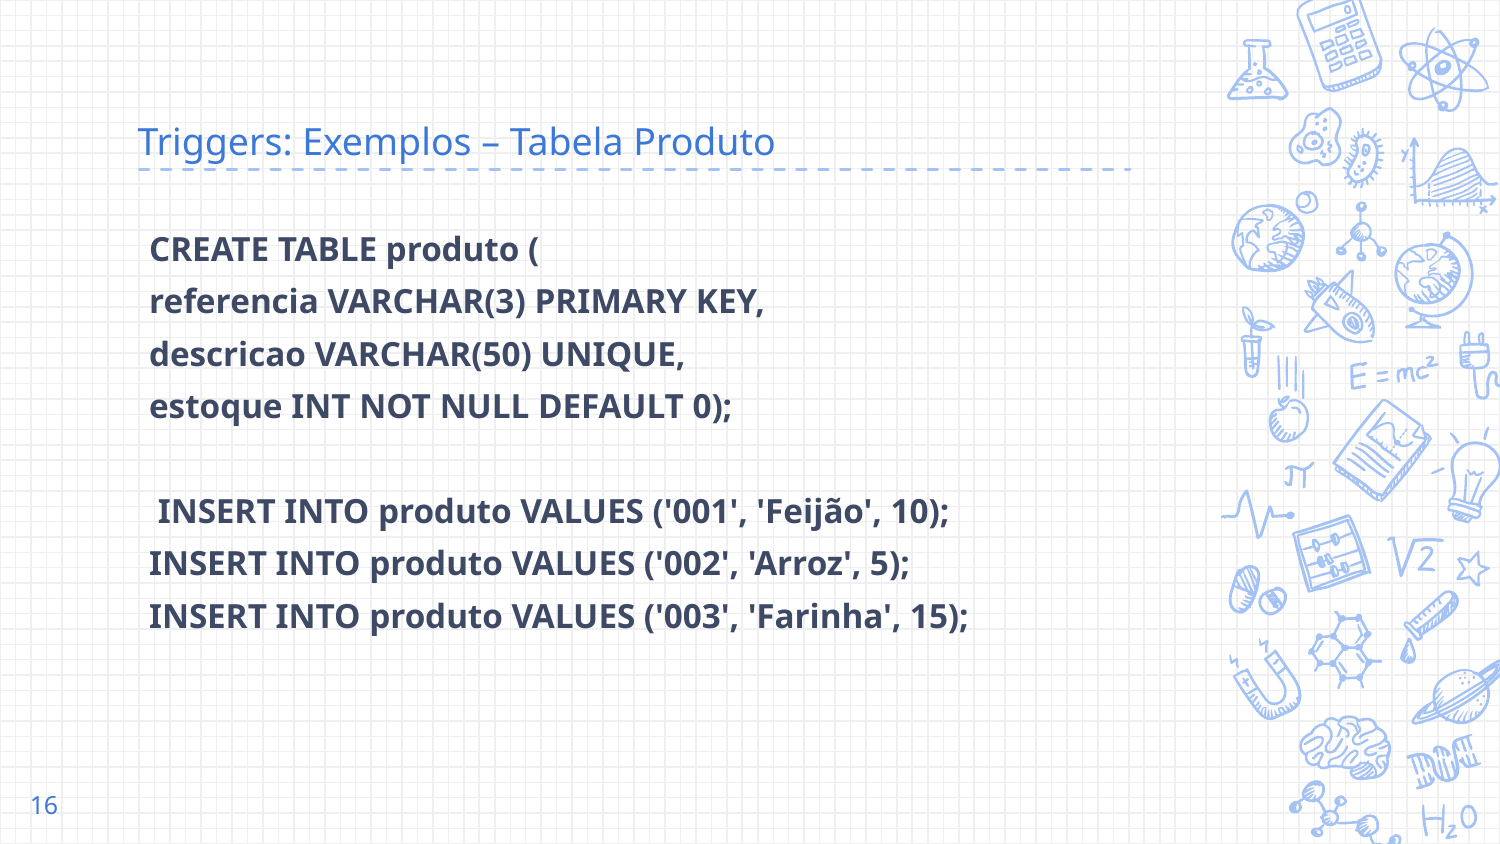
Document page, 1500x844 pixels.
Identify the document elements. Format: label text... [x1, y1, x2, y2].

title Triggers: Exemplos – Tabela Produto [122, 36, 1130, 178]
list CREATE TABLE produto ( referencia VARCHAR(3) PRIMARY KEY, descricao VARCHAR(50) UNIQUE, estoque INT NOT NULL DEFAULT 0); INSERT INTO produto VALUES ('001', 'Feijão', 10); INSERT INTO produto VALUES ('002', 'Arroz', 5); INSERT INTO produto VALUES ('003', 'Farinha', 15); [122, 212, 1270, 806]
slide_number 16 [14, 774, 105, 840]
